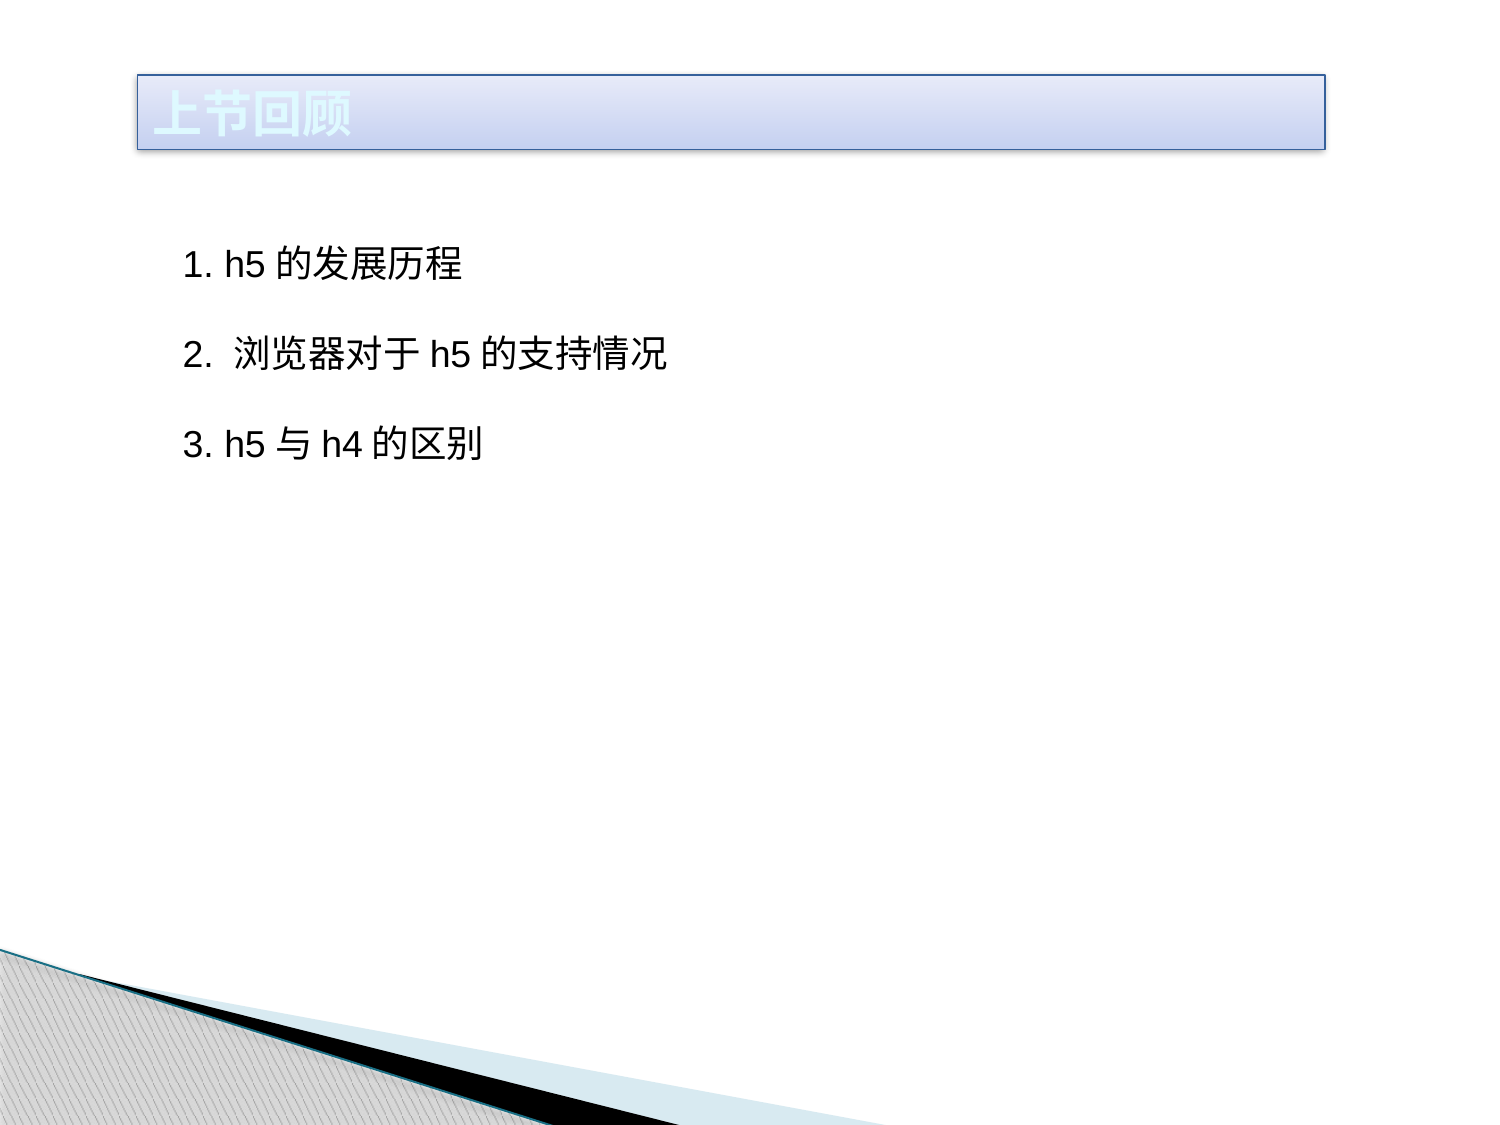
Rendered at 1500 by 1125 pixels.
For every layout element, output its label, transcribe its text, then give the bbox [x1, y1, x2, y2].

text_box 上节回顾 [137, 74, 1326, 150]
text_box 1. h5的发展历程 2. 浏览器对于h5的支持情况 3. h5与h4的区别 [149, 187, 1350, 518]
